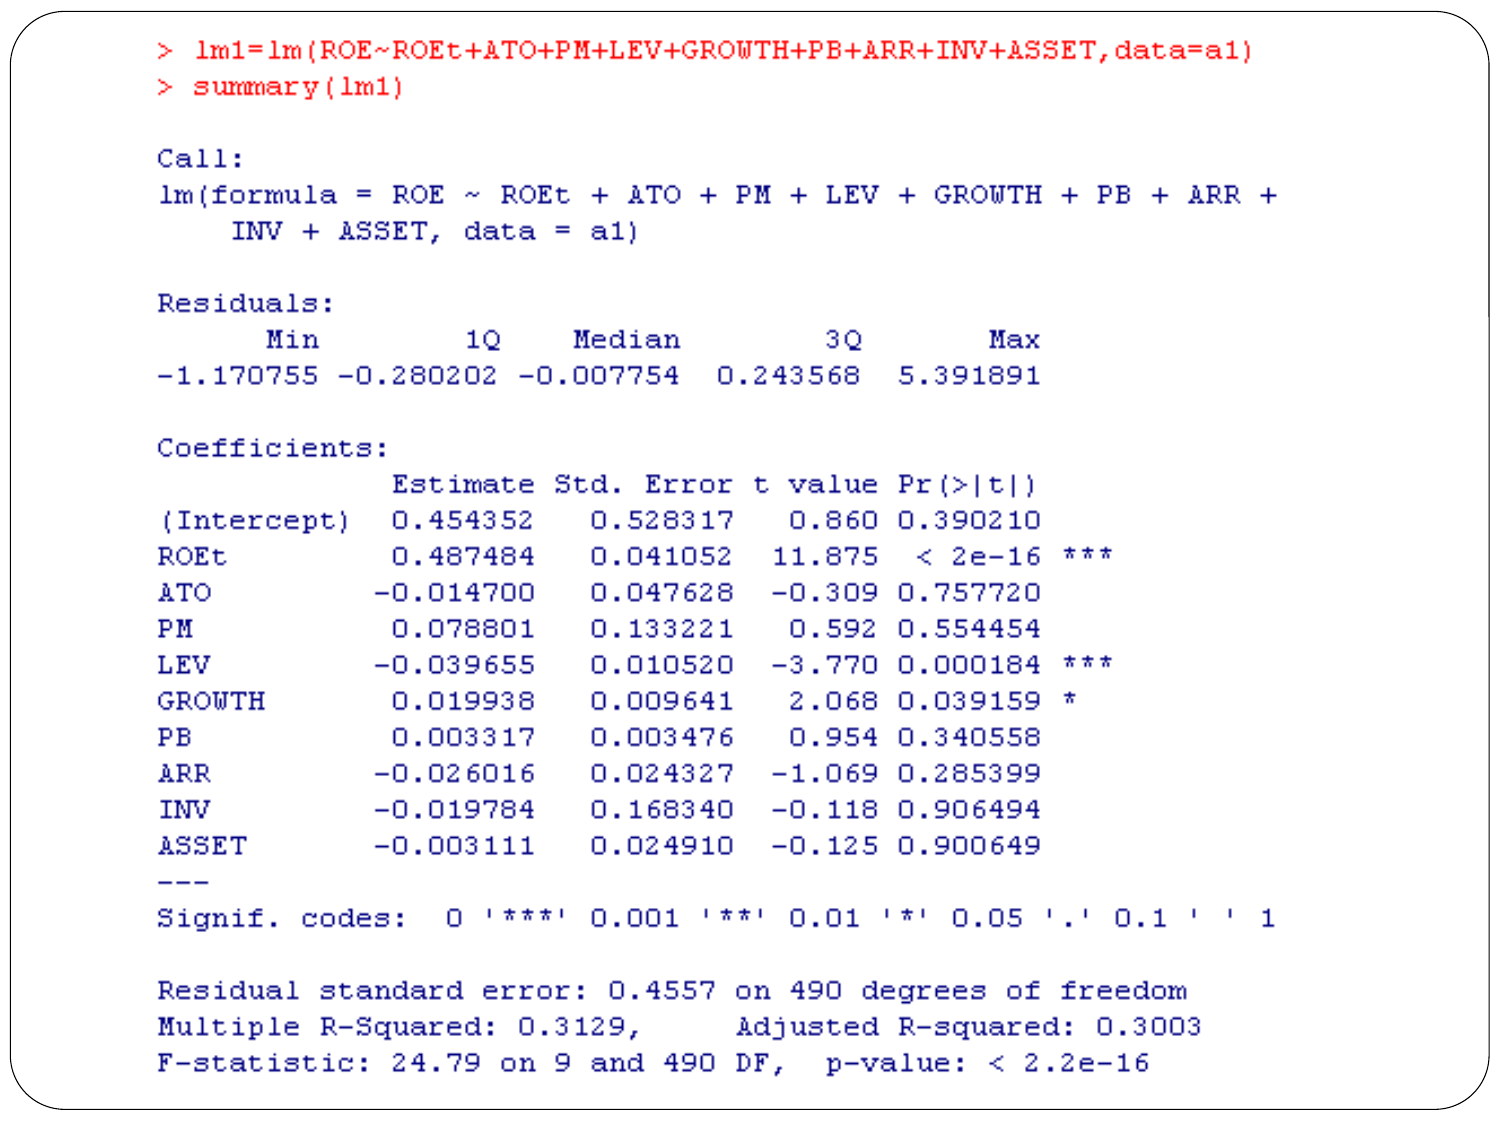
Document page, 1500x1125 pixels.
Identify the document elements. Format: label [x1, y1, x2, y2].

picture [149, 30, 1338, 1106]
